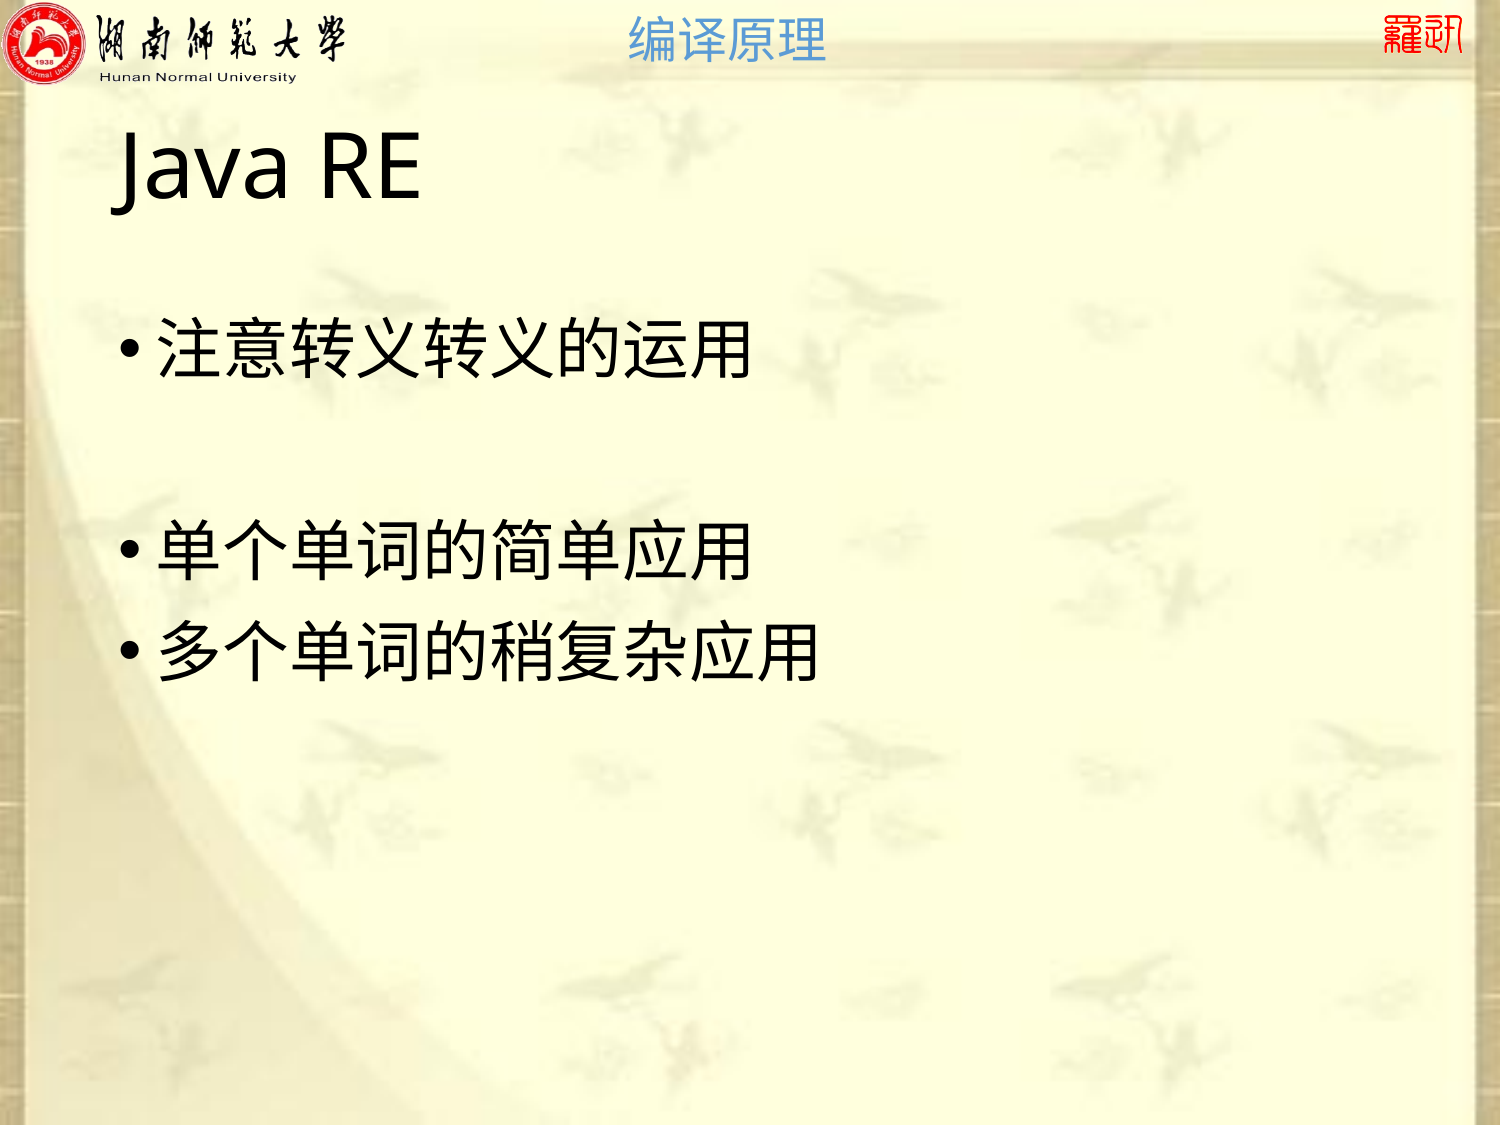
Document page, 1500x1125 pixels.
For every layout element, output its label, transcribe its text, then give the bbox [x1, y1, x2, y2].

title Java RE [103, 59, 1397, 278]
picture [0, 0, 1500, 1125]
list 注意转义转义的运用 单个单词的简单应用 多个单词的稍复杂应用 [103, 299, 1397, 1014]
